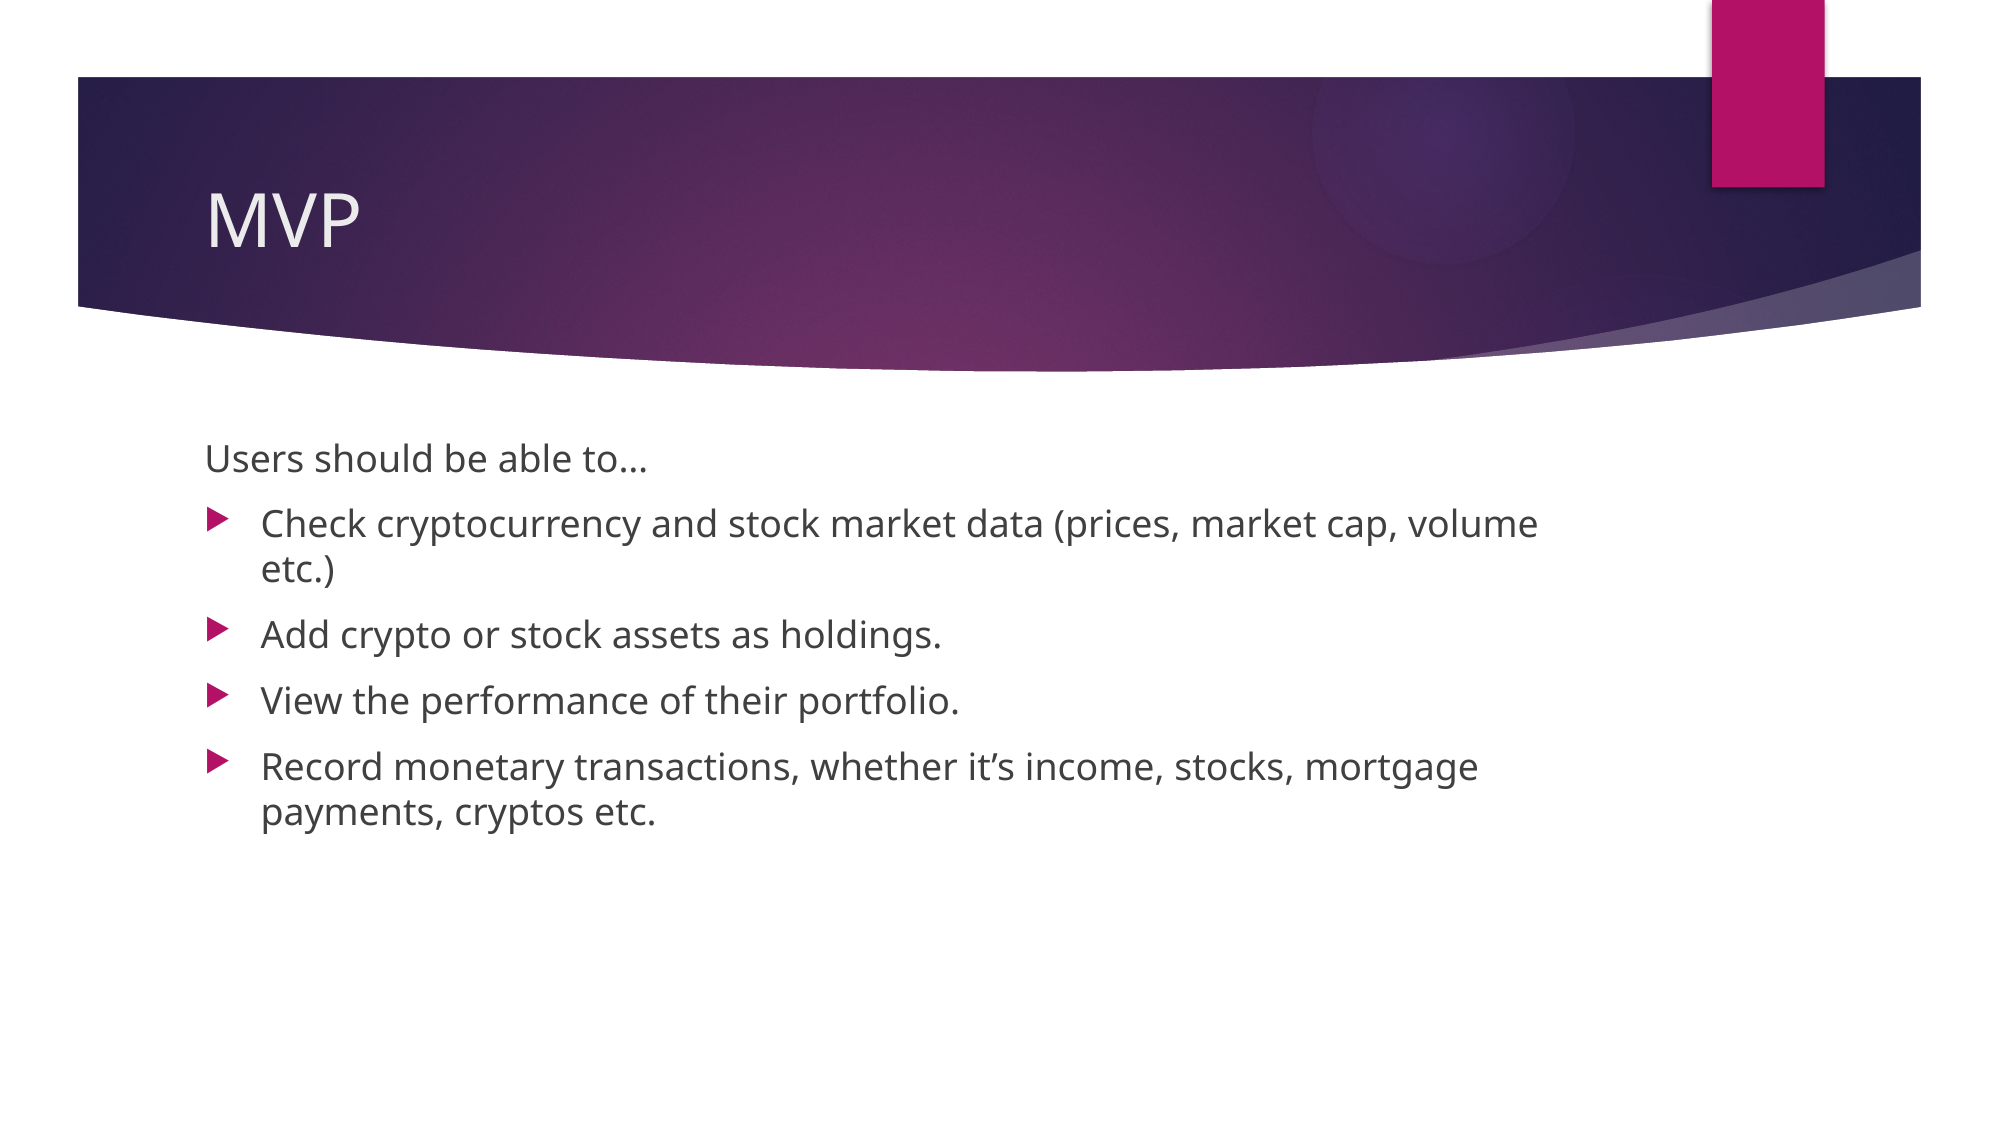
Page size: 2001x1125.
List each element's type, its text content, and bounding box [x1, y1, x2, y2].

title MVP [189, 159, 1627, 276]
list Users should be able to… Check cryptocurrency and stock market data (prices, market cap, volume etc.) Add crypto or stock assets as holdings. View the performance of their portfolio. Record monetary transactions, whether it’s income, stocks, mortgage payments, cryptos etc. [189, 427, 1638, 988]
